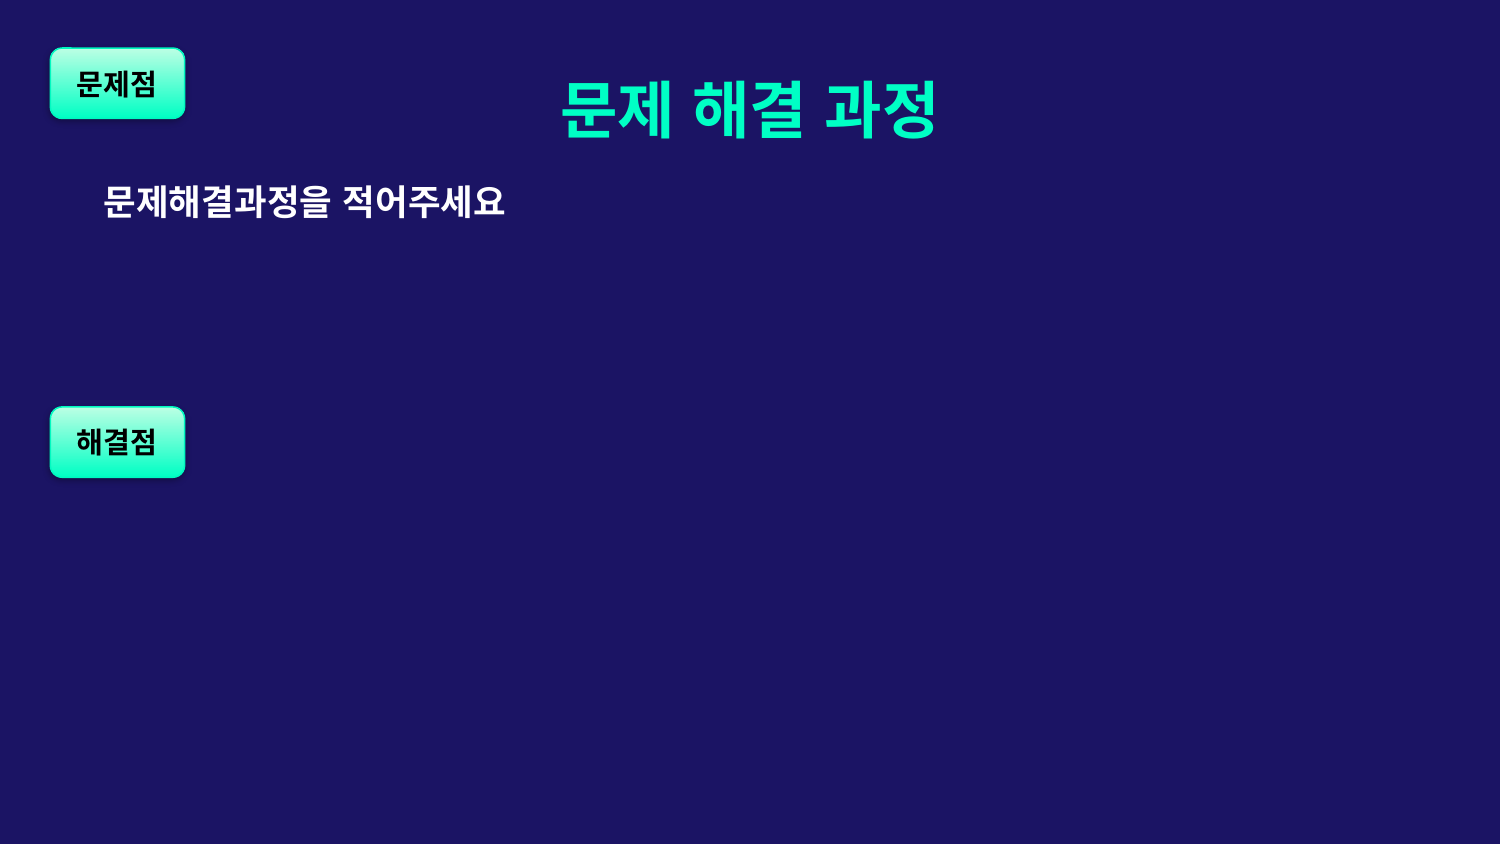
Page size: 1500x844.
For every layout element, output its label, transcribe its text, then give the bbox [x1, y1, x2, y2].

title 문제 해결 과정 [209, 56, 1291, 143]
text_box 문제점 [49, 47, 186, 120]
text_box 문제해결과정을 적어주세요 [88, 143, 1363, 494]
text_box 해결점 [49, 406, 186, 479]
